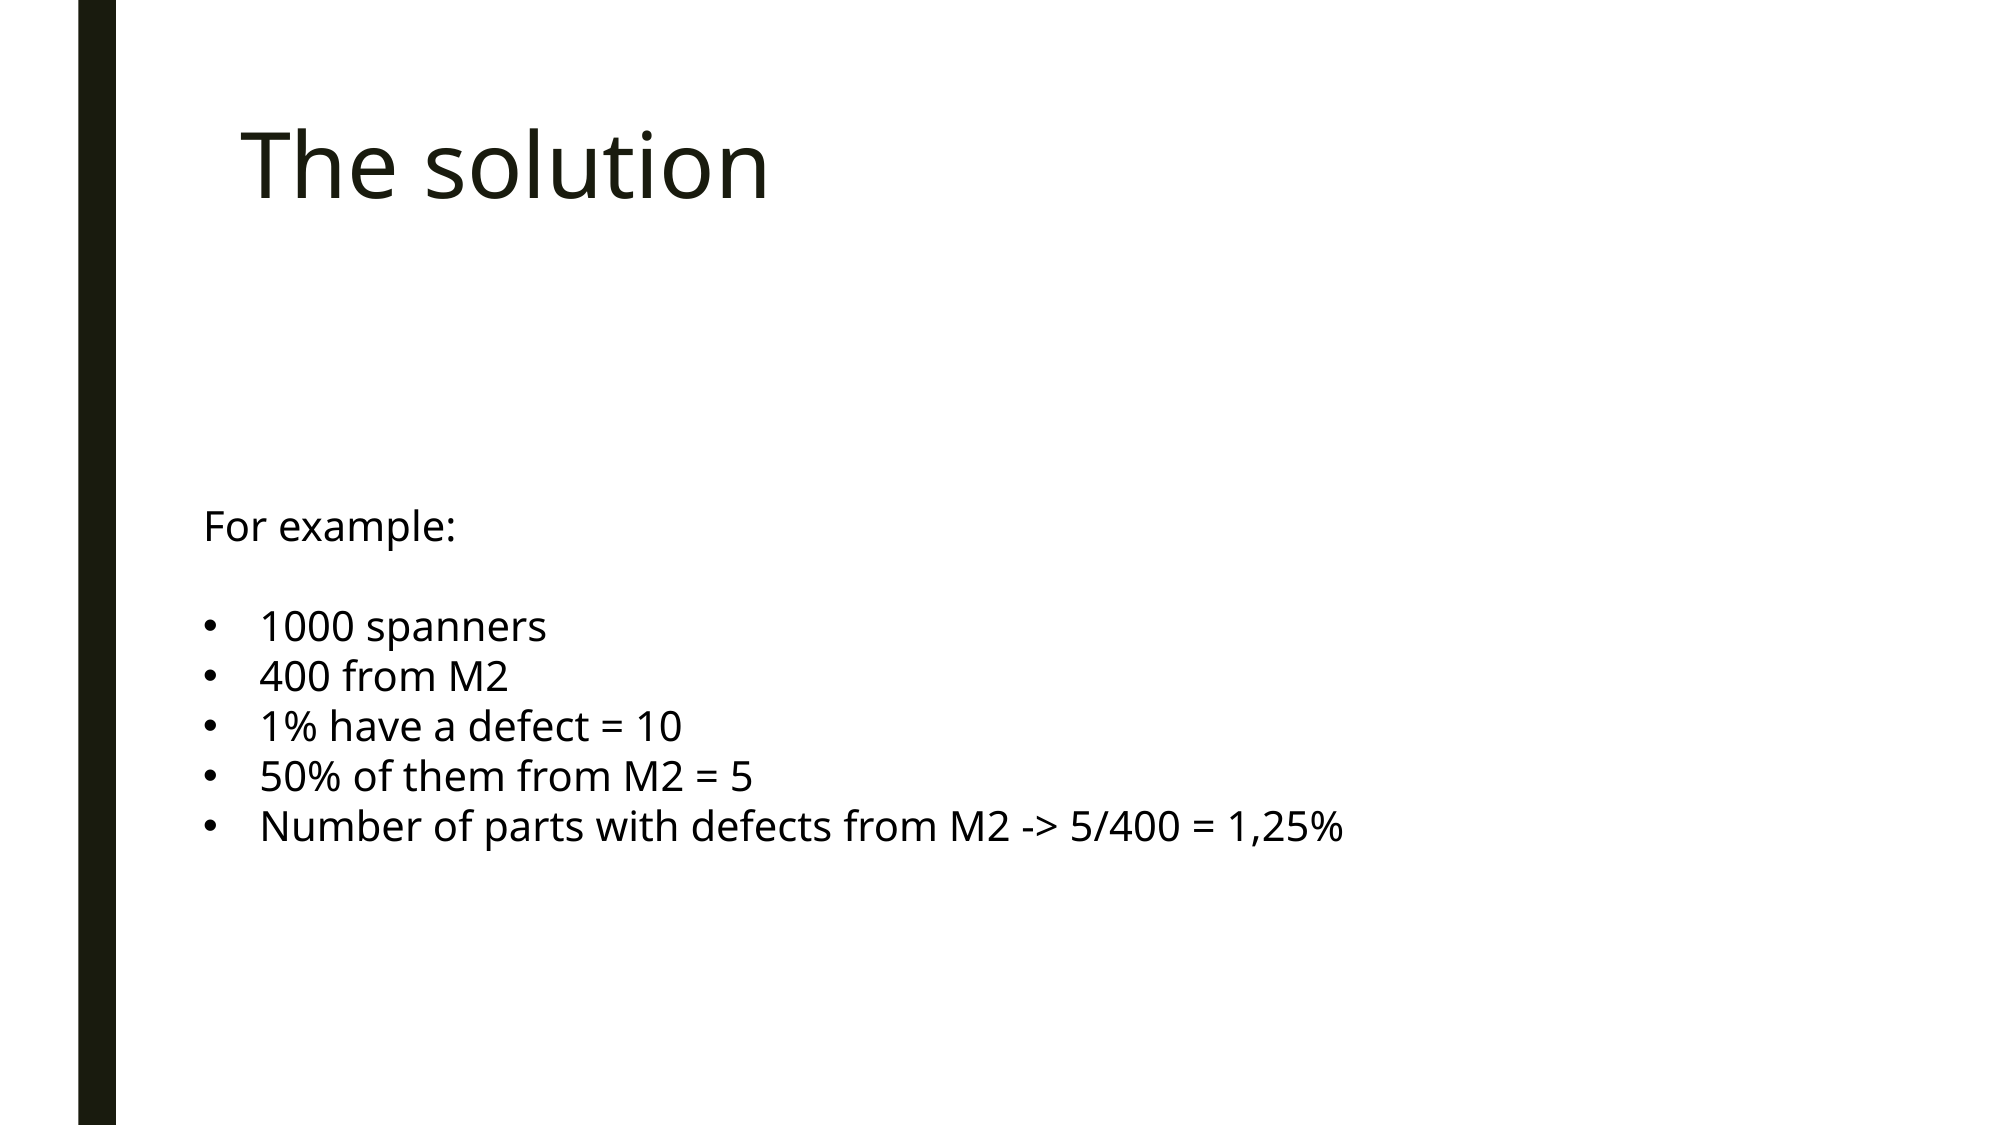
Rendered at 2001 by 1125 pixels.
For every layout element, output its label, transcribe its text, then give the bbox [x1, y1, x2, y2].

title The solution [225, 112, 1800, 241]
text_box For example: 1000 spanners 400 from M2 1% have a defect = 10 50% of them from M2 = 5 Number of parts with defects from M2 -> 5/400 = 1,25% [188, 492, 1360, 908]
